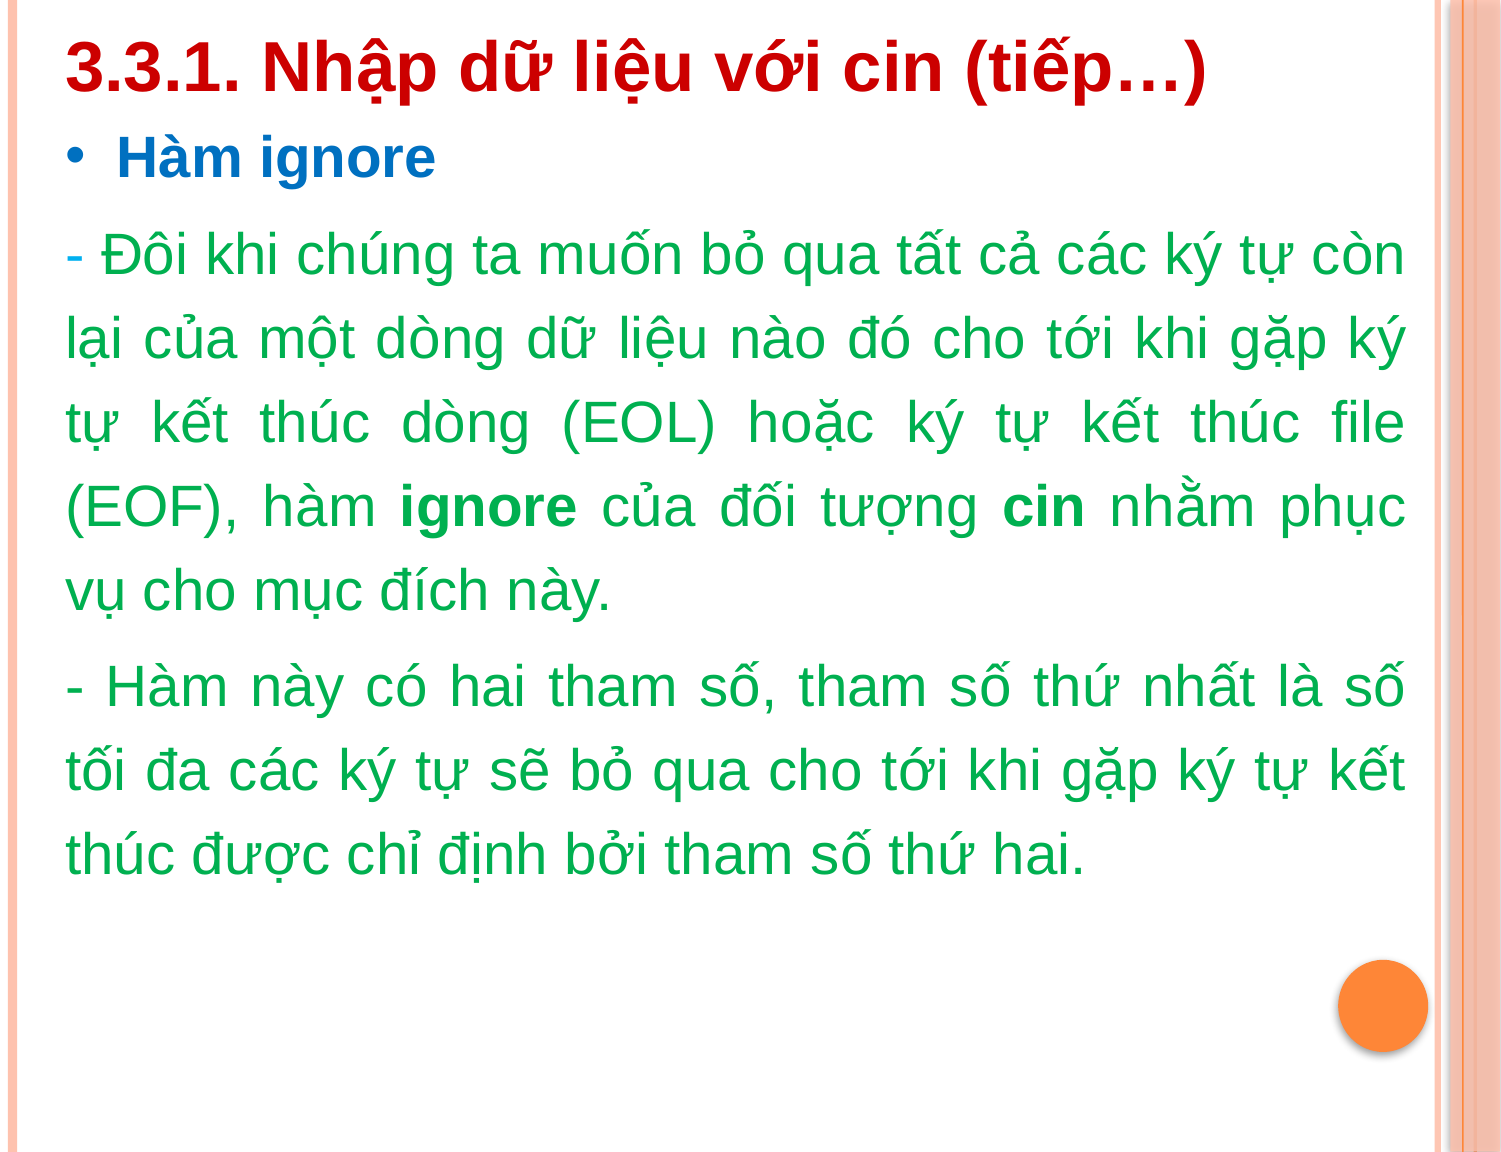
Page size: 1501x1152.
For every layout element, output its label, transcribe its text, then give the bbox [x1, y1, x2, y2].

text_box 3.3.1. Nhập dữ liệu với cin (tiếp…) Hàm ignore - Đôi khi chúng ta muốn bỏ qua tất cả các ký tự còn lại của một dòng dữ liệu nào đó cho tới khi gặp ký tự kết thúc dòng (EOL) hoặc ký tự kết thúc file (EOF), hàm ignore của đối tượng cin nhằm phục vụ cho mục đích này. - Hàm này có hai tham số, tham số thứ nhất là số tối đa các ký tự sẽ bỏ qua cho tới khi gặp ký tự kết thúc được chỉ định bởi tham số thứ hai. [50, 13, 1421, 894]
